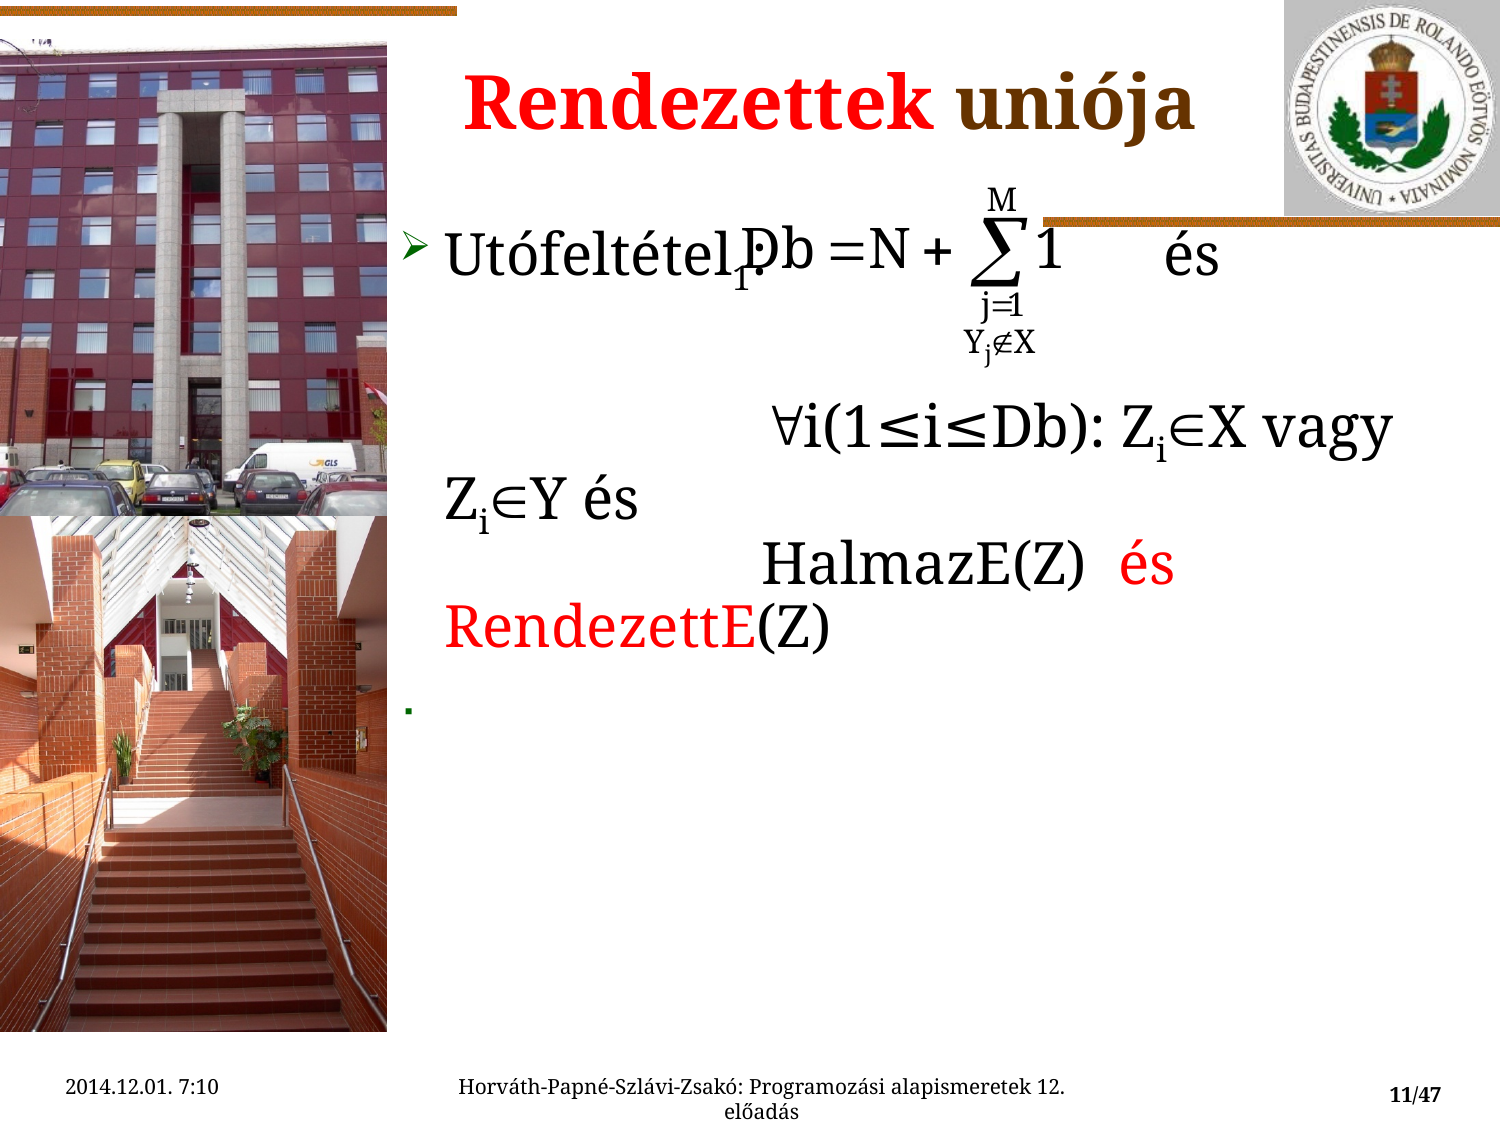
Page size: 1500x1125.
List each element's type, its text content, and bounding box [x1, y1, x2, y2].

footer Horváth-Papné-Szlávi-Zsakó: Programozási alapismeretek 12. előadás [431, 1066, 1093, 1125]
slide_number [50, 1066, 363, 1125]
picture [0, 0, 384, 24]
picture [1284, 0, 1500, 210]
picture [0, 39, 387, 1032]
text_box 11/47 [1143, 1074, 1457, 1123]
title Rendezettek uniója [384, 0, 1278, 200]
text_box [731, 174, 1065, 381]
list Utófeltétel1: és i(1≤i≤Db): ZiX vagy ZiY és HalmazE(Z) és RendezettE(Z) [384, 210, 1500, 1000]
